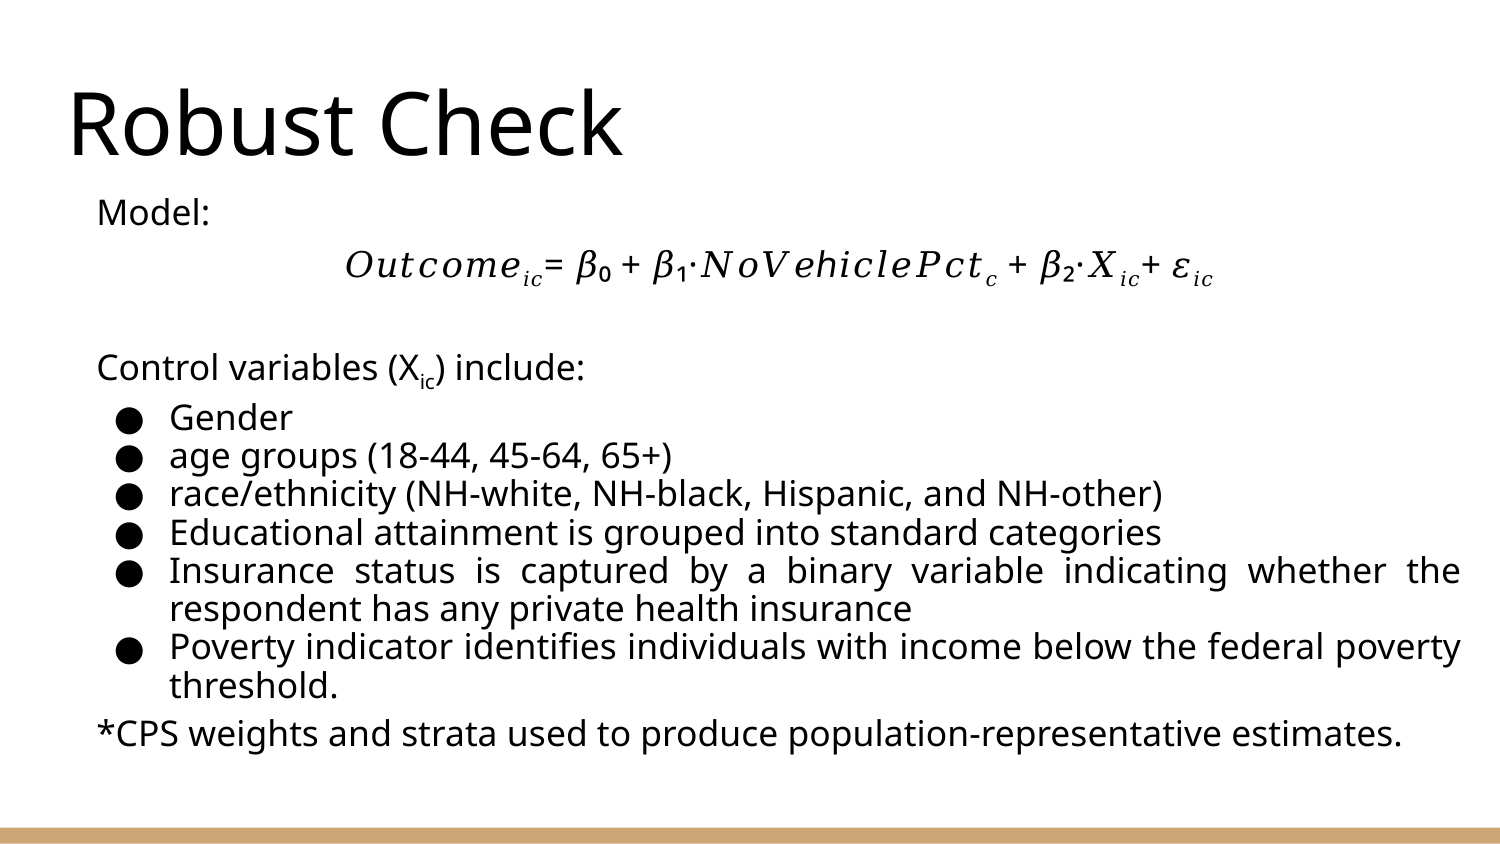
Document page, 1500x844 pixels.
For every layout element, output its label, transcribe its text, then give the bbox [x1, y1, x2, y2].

title Robust Check [51, 51, 1449, 189]
text_box Model: 𝑂𝑢𝑡𝑐𝑜𝑚𝑒𝑖𝑐= 𝛽₀ + 𝛽₁·𝑁𝑜𝑉𝑒ℎ𝑖𝑐𝑙𝑒𝑃𝑐𝑡𝑐 + 𝛽₂·𝑋𝑖𝑐+ 𝜀𝑖𝑐 Control variables (Xic) include: Gender age groups (18-44, 45-64, 65+) race/ethnicity (NH-white, NH-black, Hispanic, and NH-other) Educational attainment is grouped into standard categories Insurance status is captured by a binary variable indicating whether the respondent has any private health insurance Poverty indicator identifies individuals with income below the federal poverty threshold. *CPS weights and strata used to produce population-representative estimates. [79, 179, 1477, 818]
